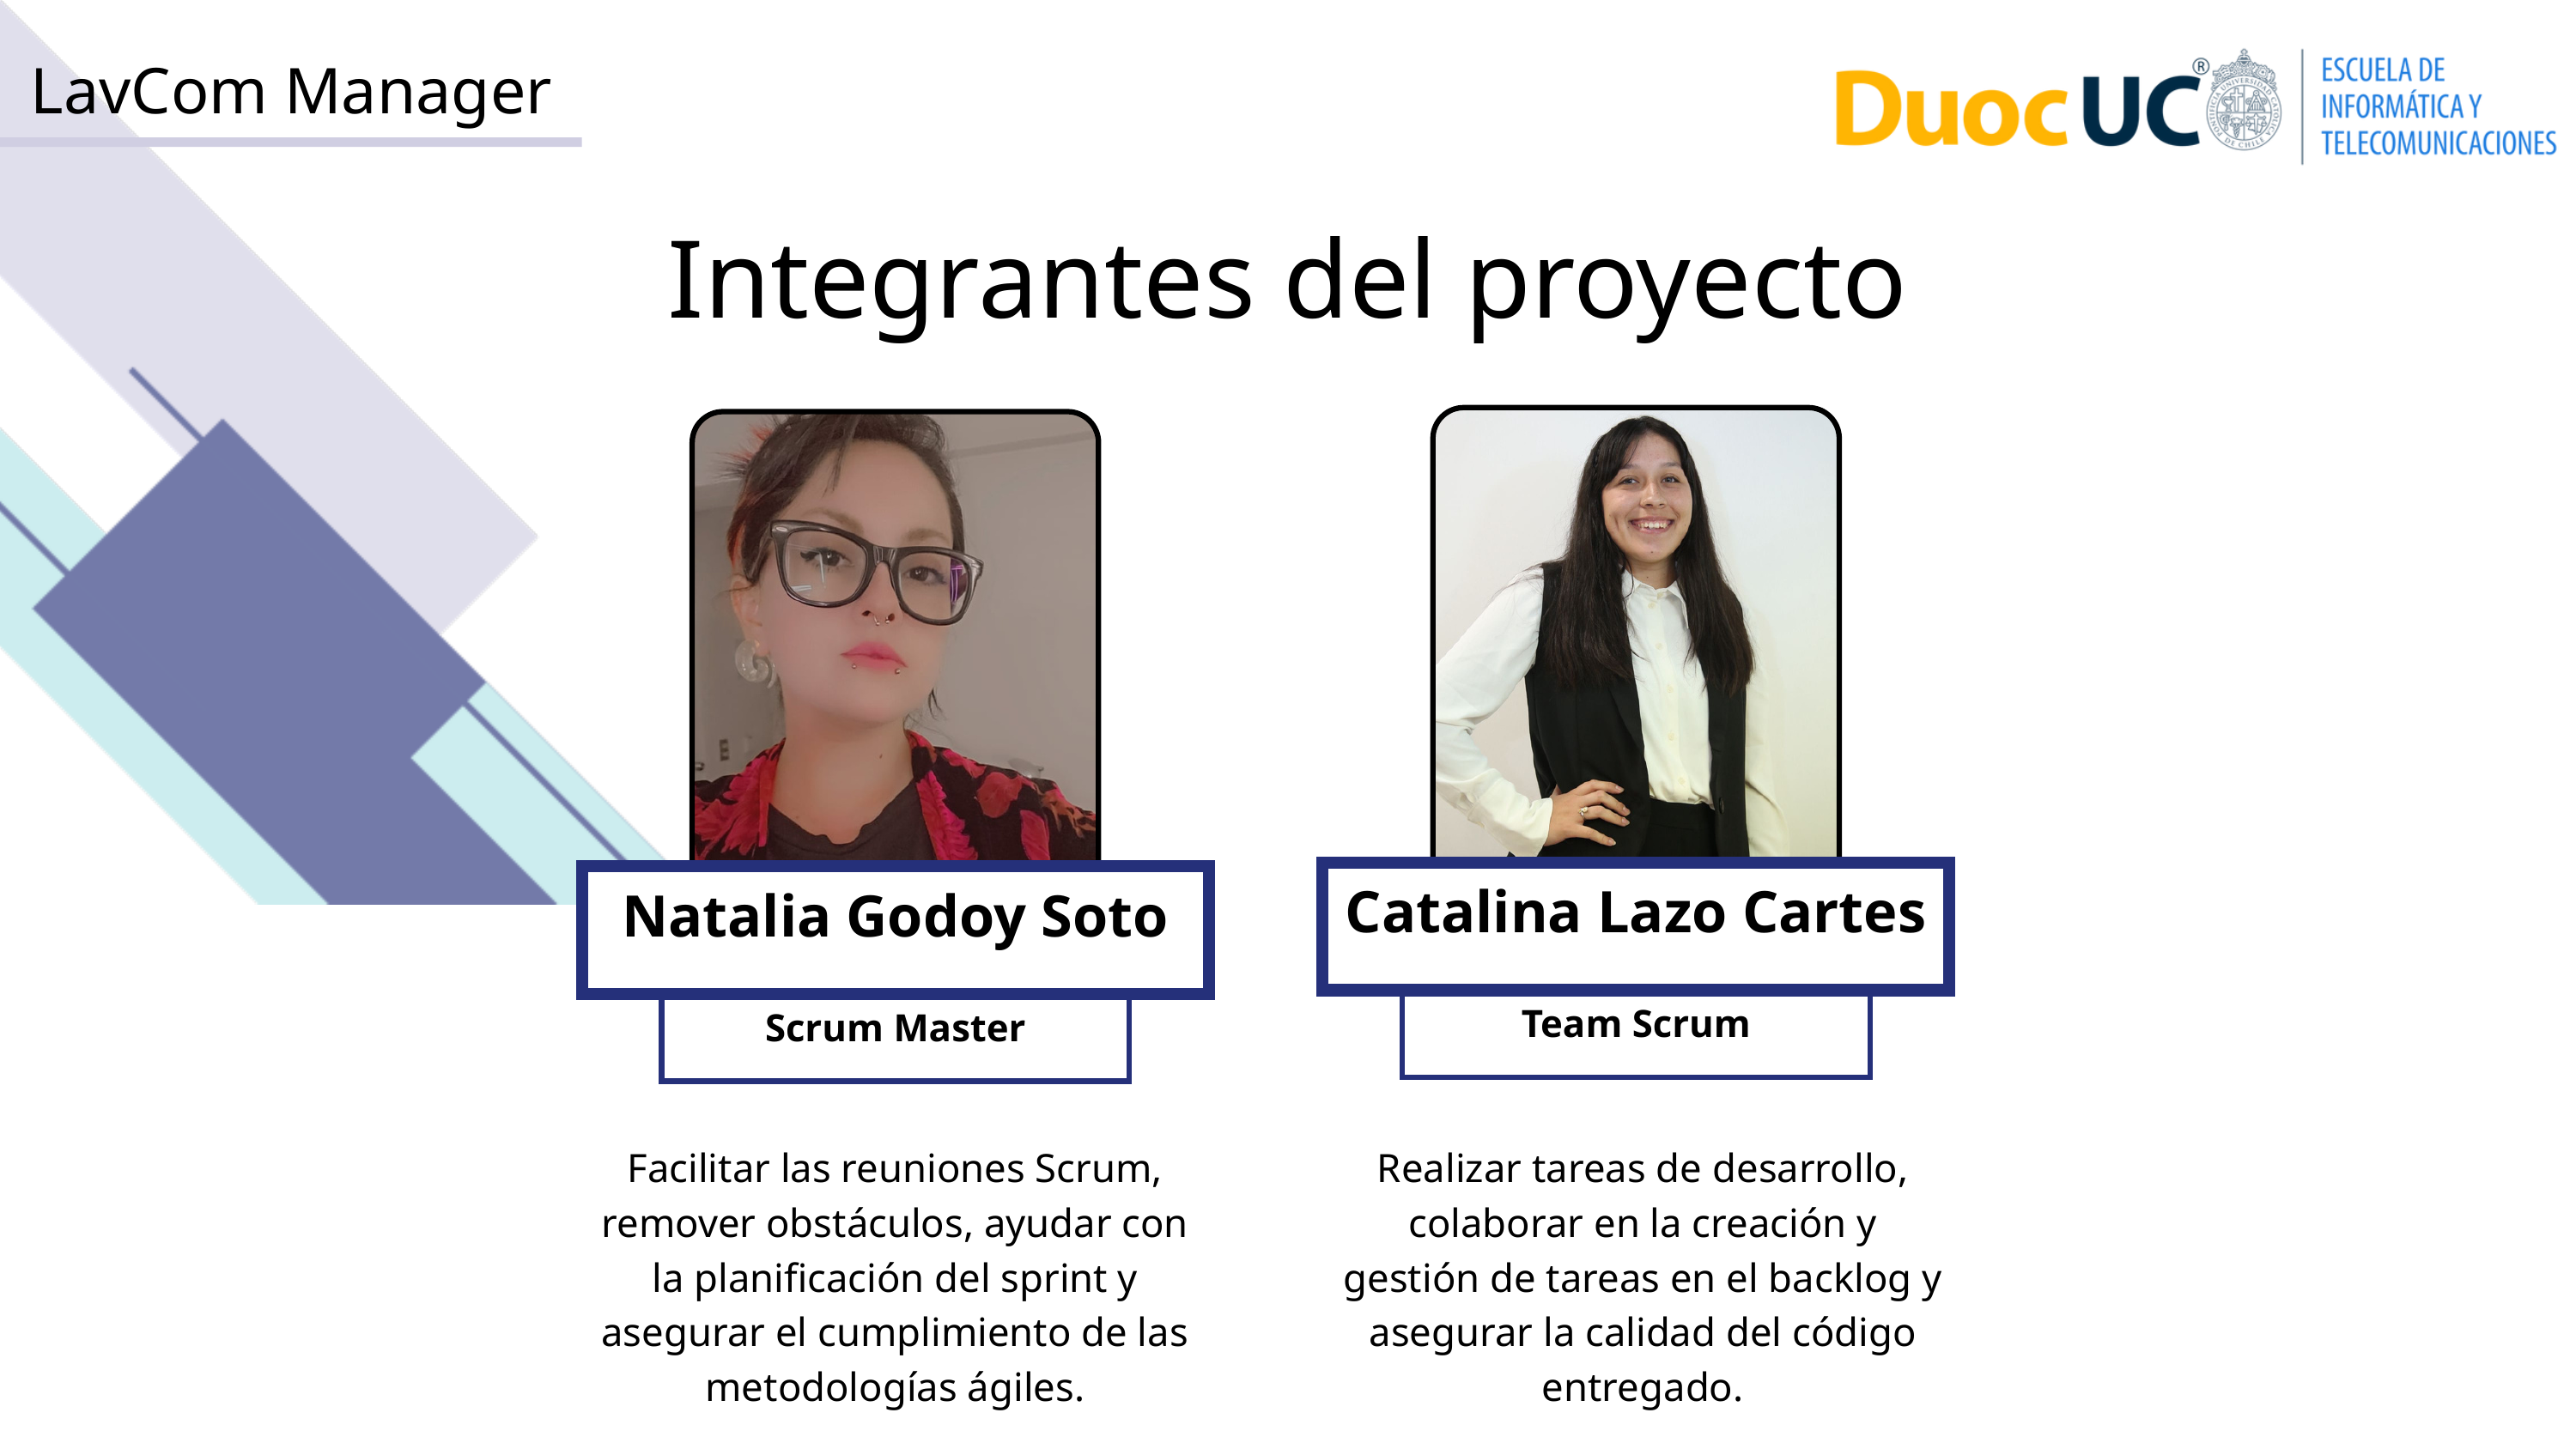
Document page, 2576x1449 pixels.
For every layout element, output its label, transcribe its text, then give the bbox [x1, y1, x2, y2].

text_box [1432, 407, 1840, 860]
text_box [21, 55, 562, 152]
text_box [1817, 0, 2576, 208]
text_box Facilitar las reuniones Scrum, remover obstáculos, ayudar con la planificación del sprint y asegurar el cumplimiento de las metodologías ágiles. [581, 1136, 1209, 1410]
text_box Realizar tareas de desarrollo, colaborar en la creación y gestión de tareas en el backlog y asegurar la calidad del código entregado. [1336, 1136, 1950, 1410]
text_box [1401, 990, 1870, 1077]
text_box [1322, 862, 1950, 991]
text_box [0, 0, 711, 906]
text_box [661, 994, 1130, 1082]
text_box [691, 411, 1099, 864]
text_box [581, 866, 1209, 995]
text_box Integrantes del proyecto [543, 189, 2033, 340]
